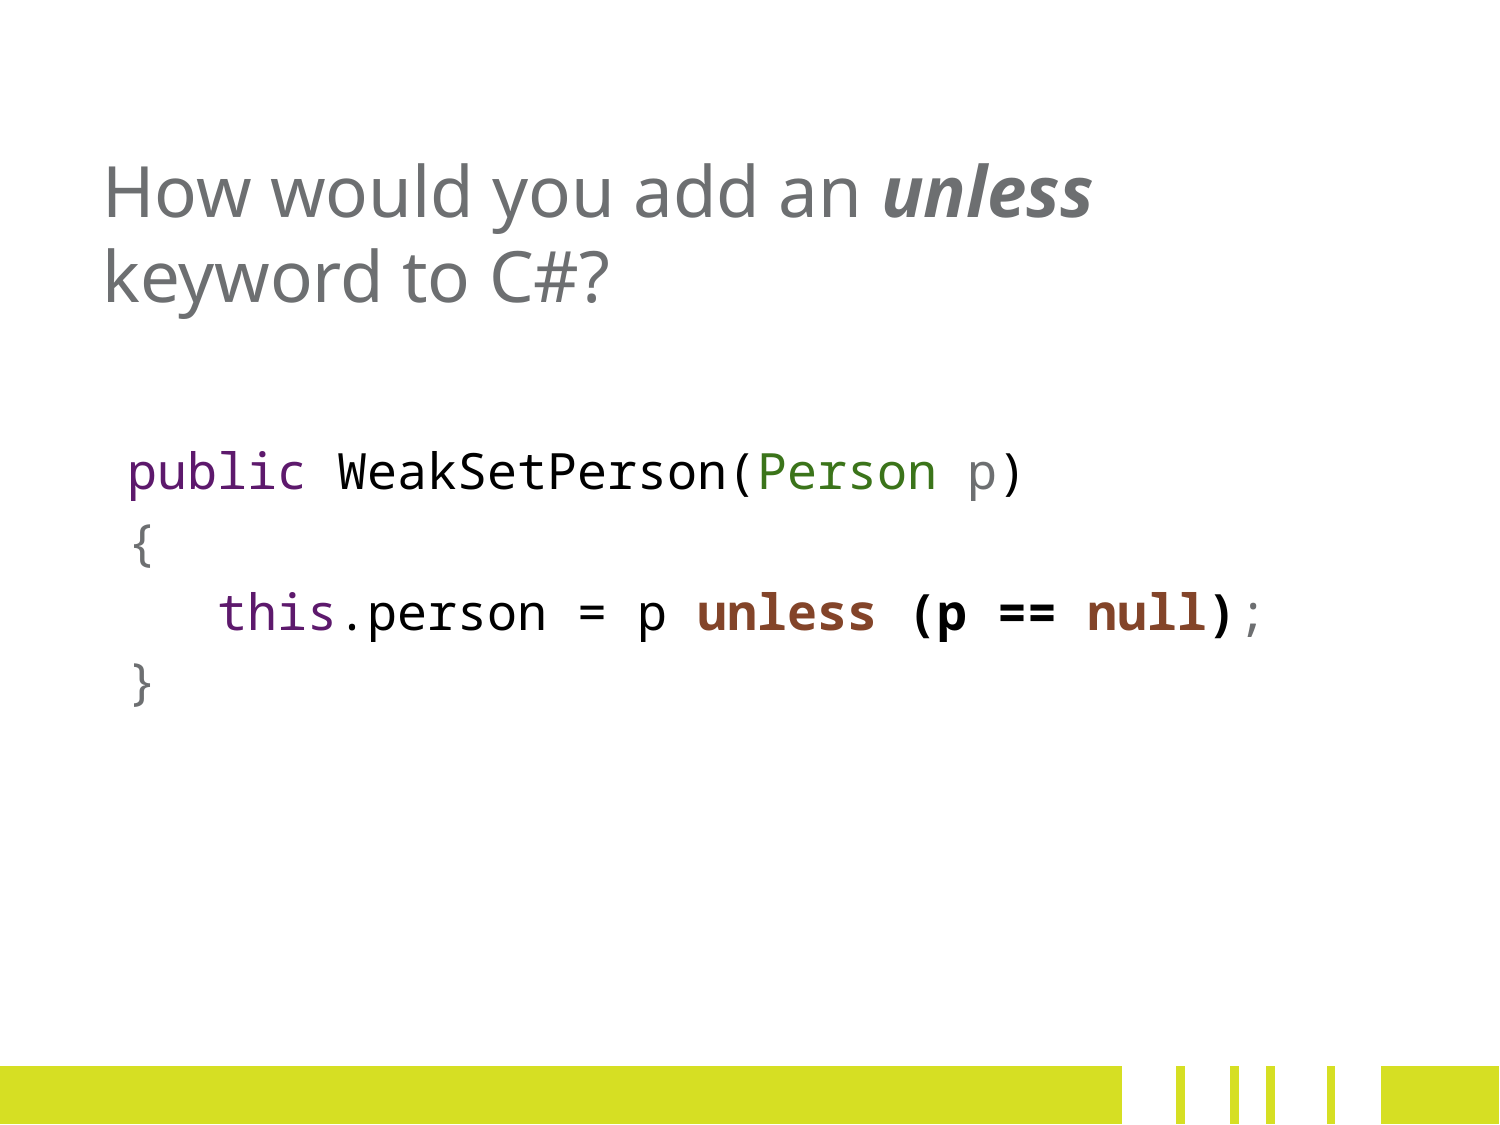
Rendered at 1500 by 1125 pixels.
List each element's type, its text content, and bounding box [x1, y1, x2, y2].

title How would you add an unless keyword to C#? [87, 174, 1138, 288]
list public WeakSetPerson(Person p) { this.person = p unless (p == null); } [112, 324, 1376, 1001]
